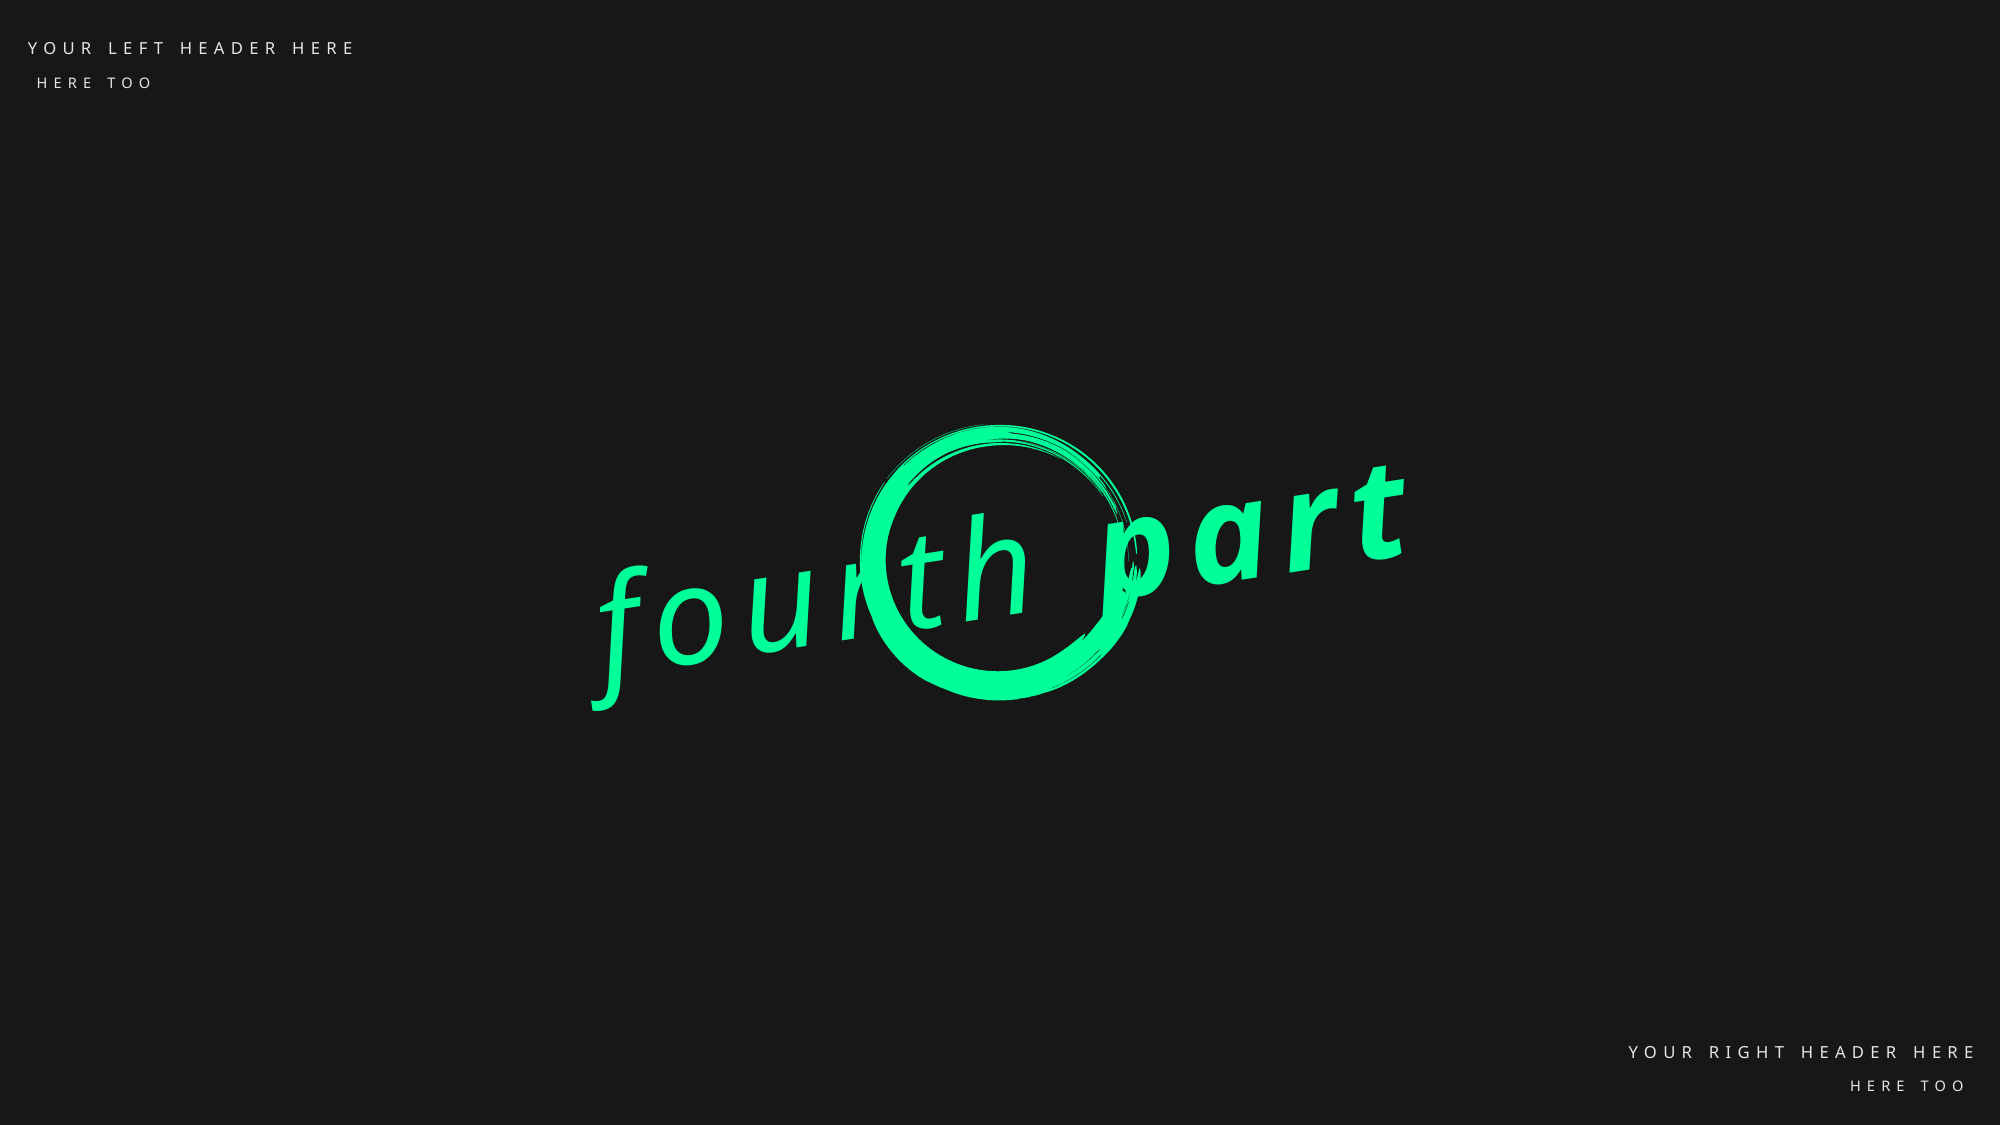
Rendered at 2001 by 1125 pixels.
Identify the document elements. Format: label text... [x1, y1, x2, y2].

text_box fourth part [515, 492, 859, 723]
text_box YOUR LEFT HEADER HERE [13, 30, 368, 66]
text_box YOUR RIGHT HEADER HERE [1613, 1034, 1989, 1069]
text_box fourth part [1141, 400, 1484, 631]
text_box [859, 424, 1141, 701]
text_box HERE TOO [21, 66, 165, 99]
text_box HERE TOO [1835, 1069, 1979, 1102]
